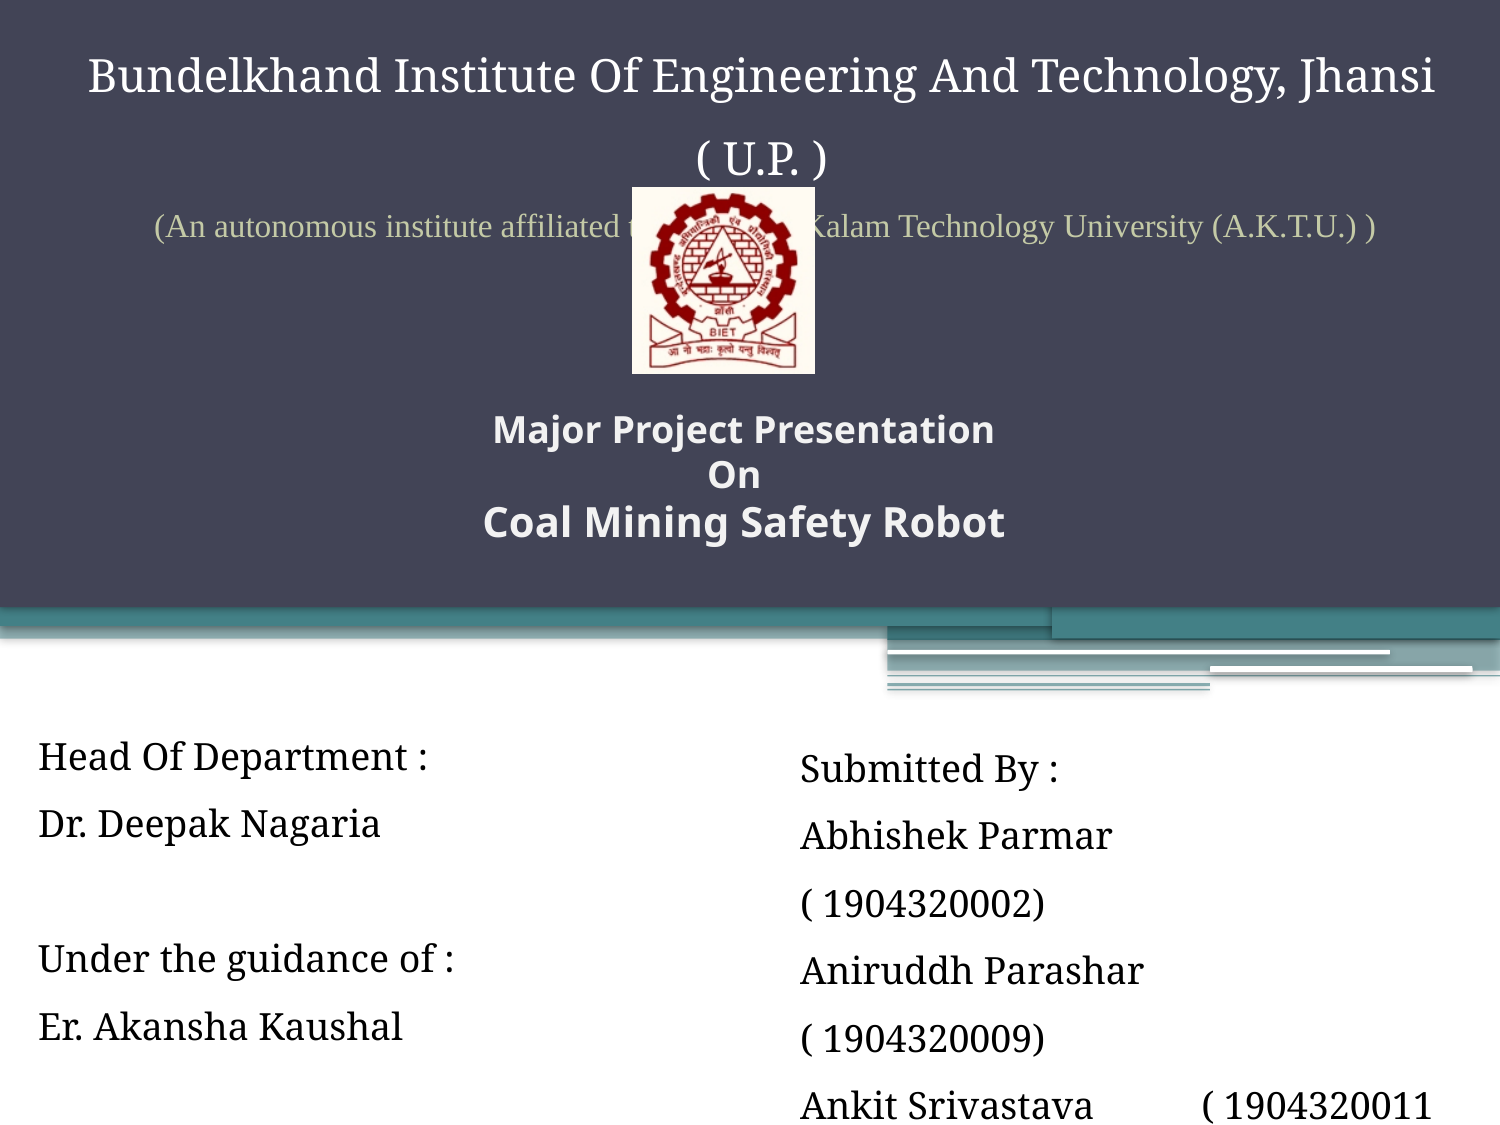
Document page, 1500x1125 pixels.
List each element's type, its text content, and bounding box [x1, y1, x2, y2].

text_box Major Project Presentation On Coal Mining Safety Robot [316, 398, 1172, 599]
text_box Head Of Department : Dr. Deepak Nagaria Under the guidance of : Er. Akansha Kaushal [23, 703, 668, 1056]
text_box Submitted By : Abhishek Parmar ( 1904320002) Aniruddh Parashar ( 1904320009) Ankit Srivastava ( 1904320011 ) [785, 714, 1454, 1125]
text_box Bundelkhand Institute Of Engineering And Technology, Jhansi ( U.P. ) (An autonomous institute affiliated to Dr. Abdul Kalam Technology University (A.K.T.U.) ) [23, 12, 1500, 522]
picture [632, 187, 815, 374]
